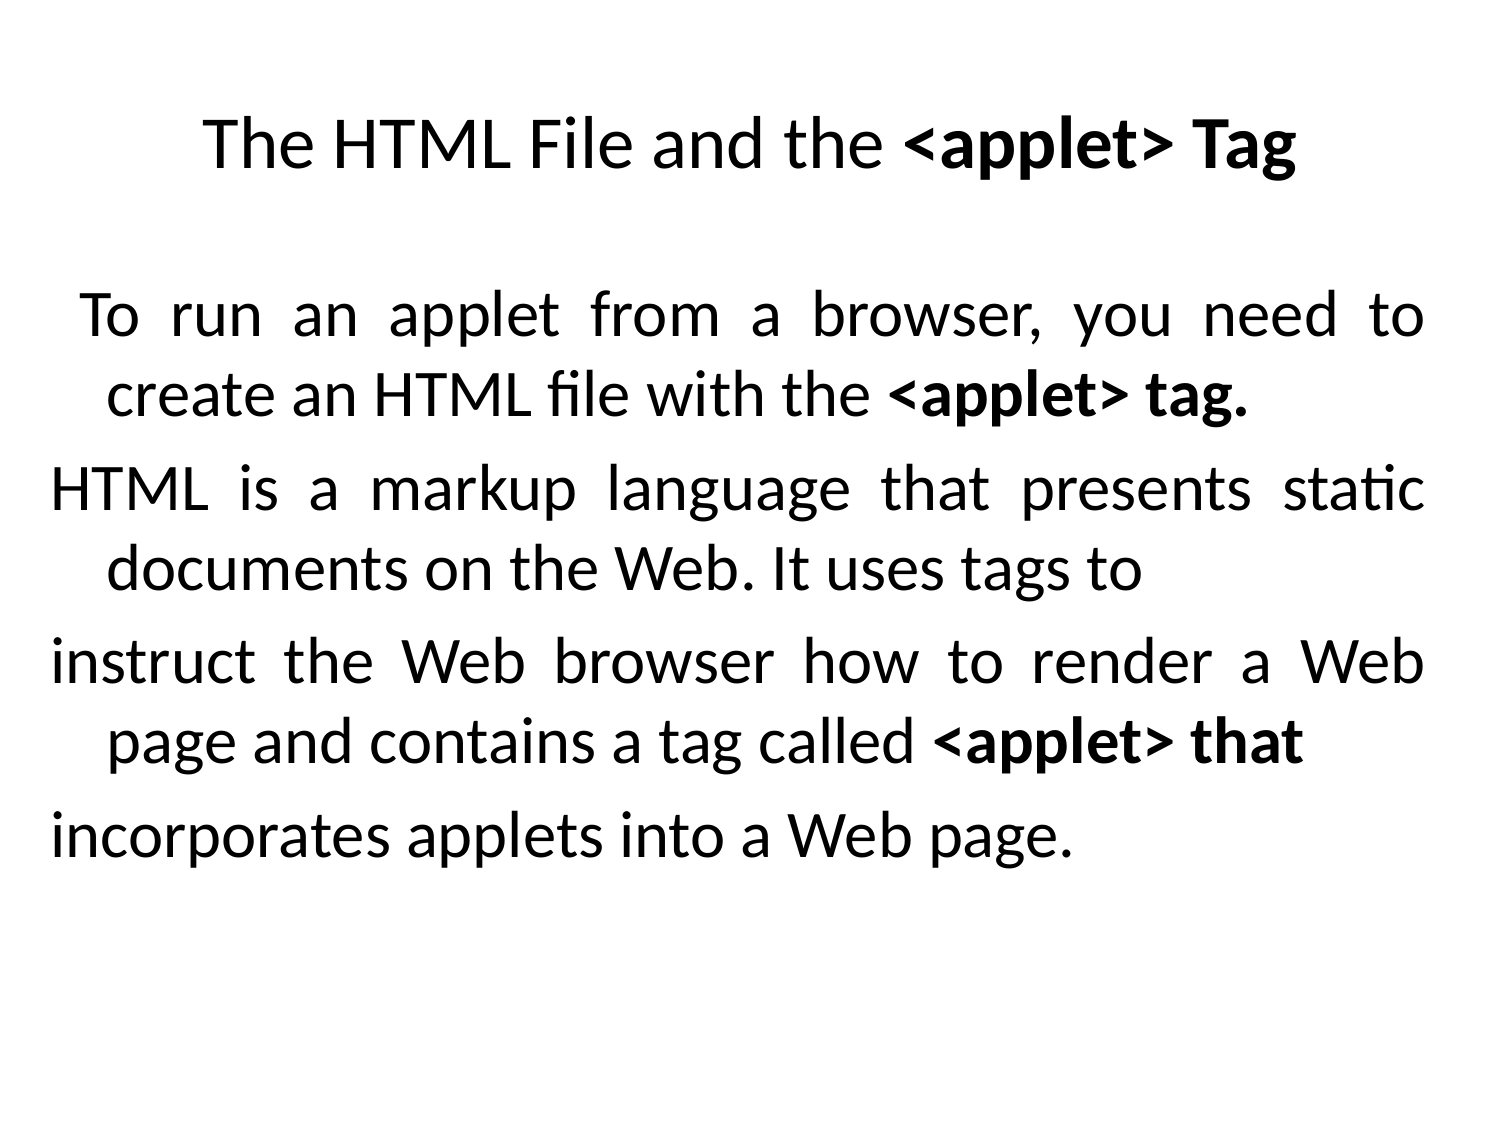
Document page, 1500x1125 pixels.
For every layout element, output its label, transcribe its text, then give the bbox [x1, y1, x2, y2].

list To run an applet from a browser, you need to create an HTML file with the <applet> tag. HTML is a markup language that presents static documents on the Web. It uses tags to instruct the Web browser how to render a Web page and contains a tag called <applet> that incorporates applets into a Web page. [35, 262, 1442, 1005]
title The HTML File and the <applet> Tag [58, 45, 1442, 233]
